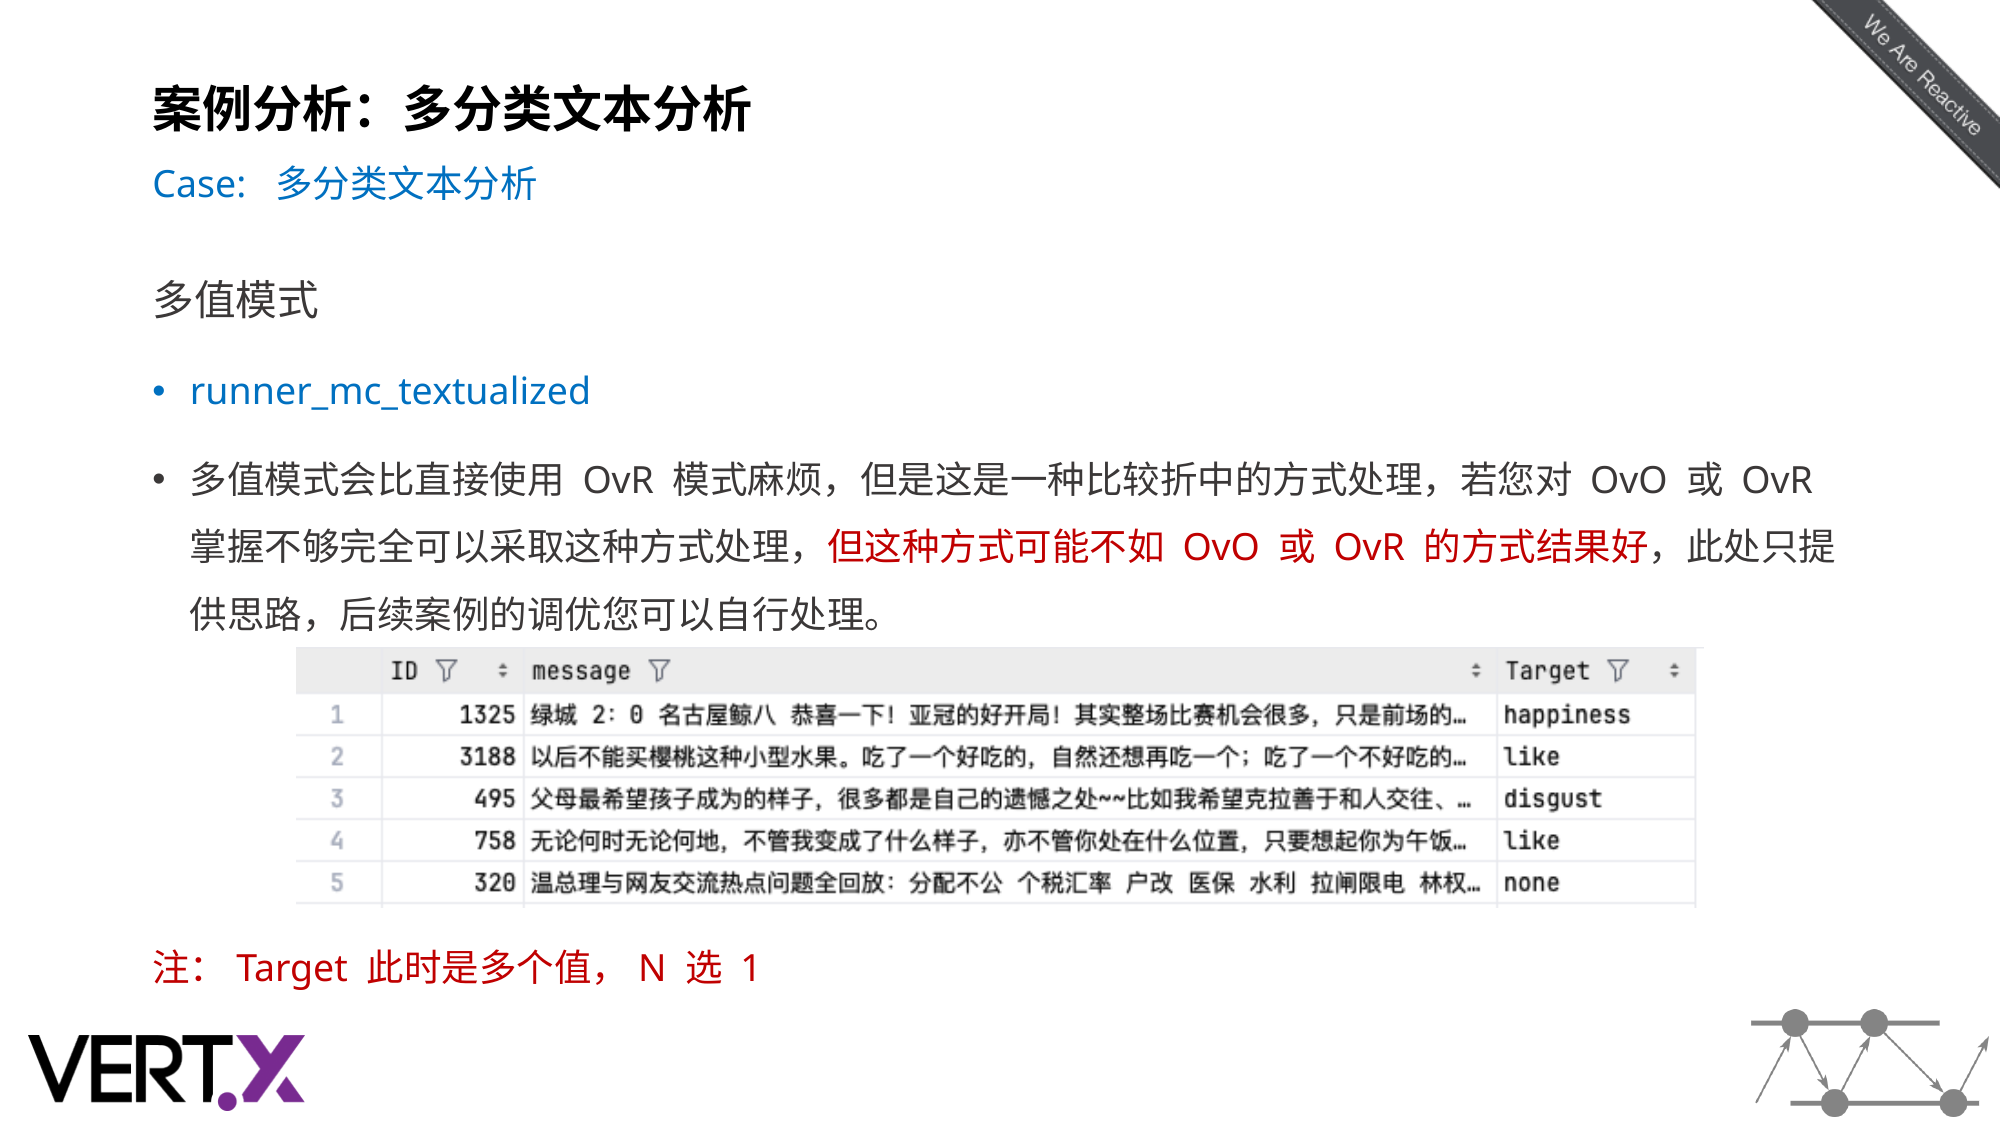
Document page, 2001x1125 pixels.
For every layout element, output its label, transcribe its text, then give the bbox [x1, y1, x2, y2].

title 案例分析：多分类文本分析 Case: 多分类文本分析 [137, 31, 1863, 221]
picture [296, 647, 1704, 908]
list 多值模式 runner_mc_textualized 多值模式会比直接使用 OvR 模式麻烦，但是这是一种比较折中的方式处理，若您对 OvO 或 OvR 掌握不够完全可以采取这种方式处理，但这种方式可能不如 OvO 或 OvR 的方式结果好，此处只提供思路，后续案例的调优您可以自行处理。 注：Target 此时是多个值，N 选 1 [137, 241, 1863, 1014]
picture [28, 1035, 306, 1111]
